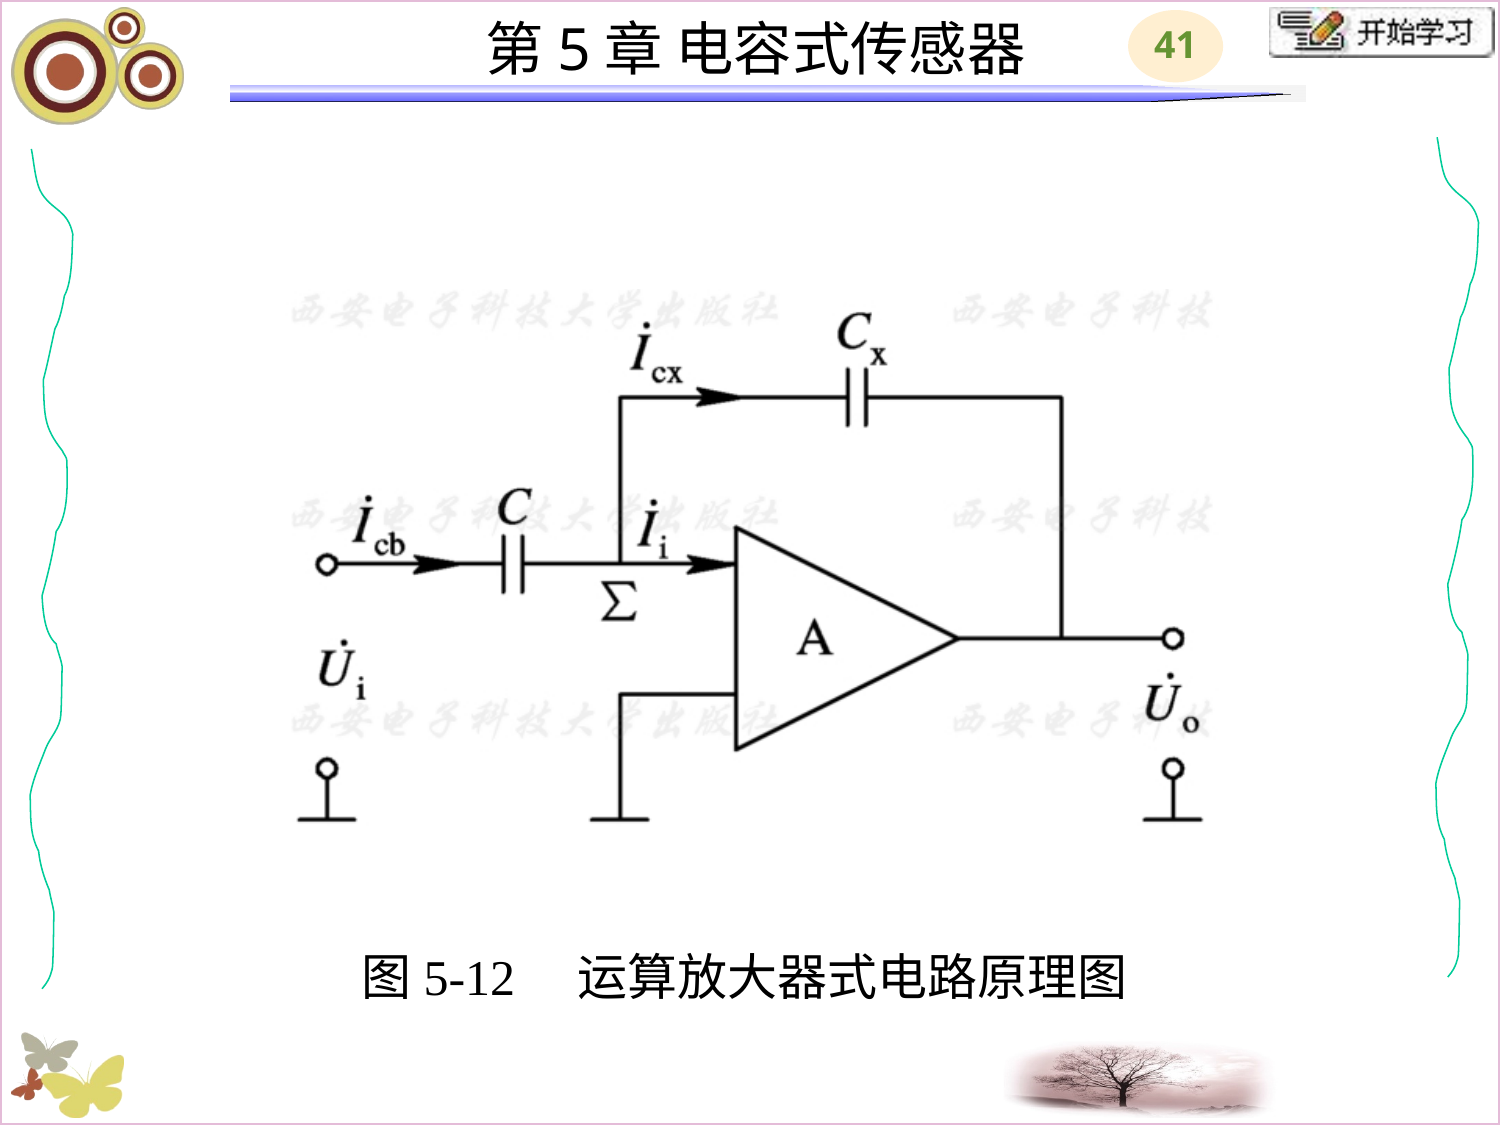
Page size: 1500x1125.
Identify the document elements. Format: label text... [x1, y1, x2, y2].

picture [986, 1039, 1290, 1118]
picture [1269, 7, 1495, 58]
list 图5-12 运算放大器式电路原理图 [0, 937, 1500, 1013]
picture [11, 7, 184, 125]
picture [281, 288, 1219, 837]
picture [230, 85, 1306, 102]
picture [11, 1032, 124, 1118]
